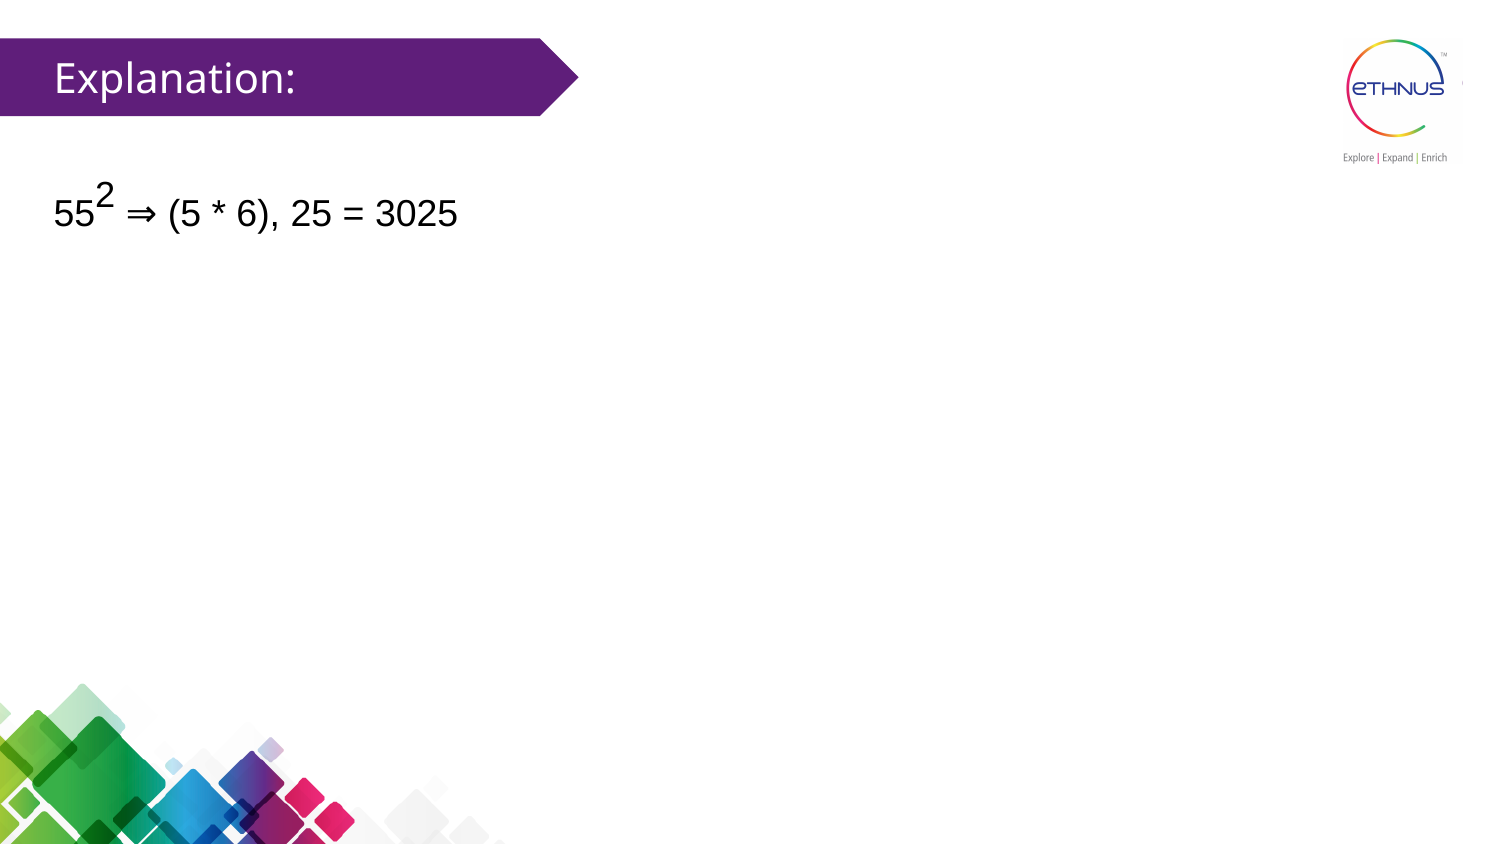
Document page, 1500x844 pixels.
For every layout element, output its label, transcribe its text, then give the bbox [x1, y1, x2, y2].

picture [1343, 38, 1463, 165]
text_box [518, 38, 579, 117]
text_box 552 ⇒ (5 * 6), 25 = 3025 [53, 152, 1265, 669]
text_box [0, 38, 53, 117]
picture [0, 668, 732, 844]
text_box Explanation: [53, 38, 518, 117]
